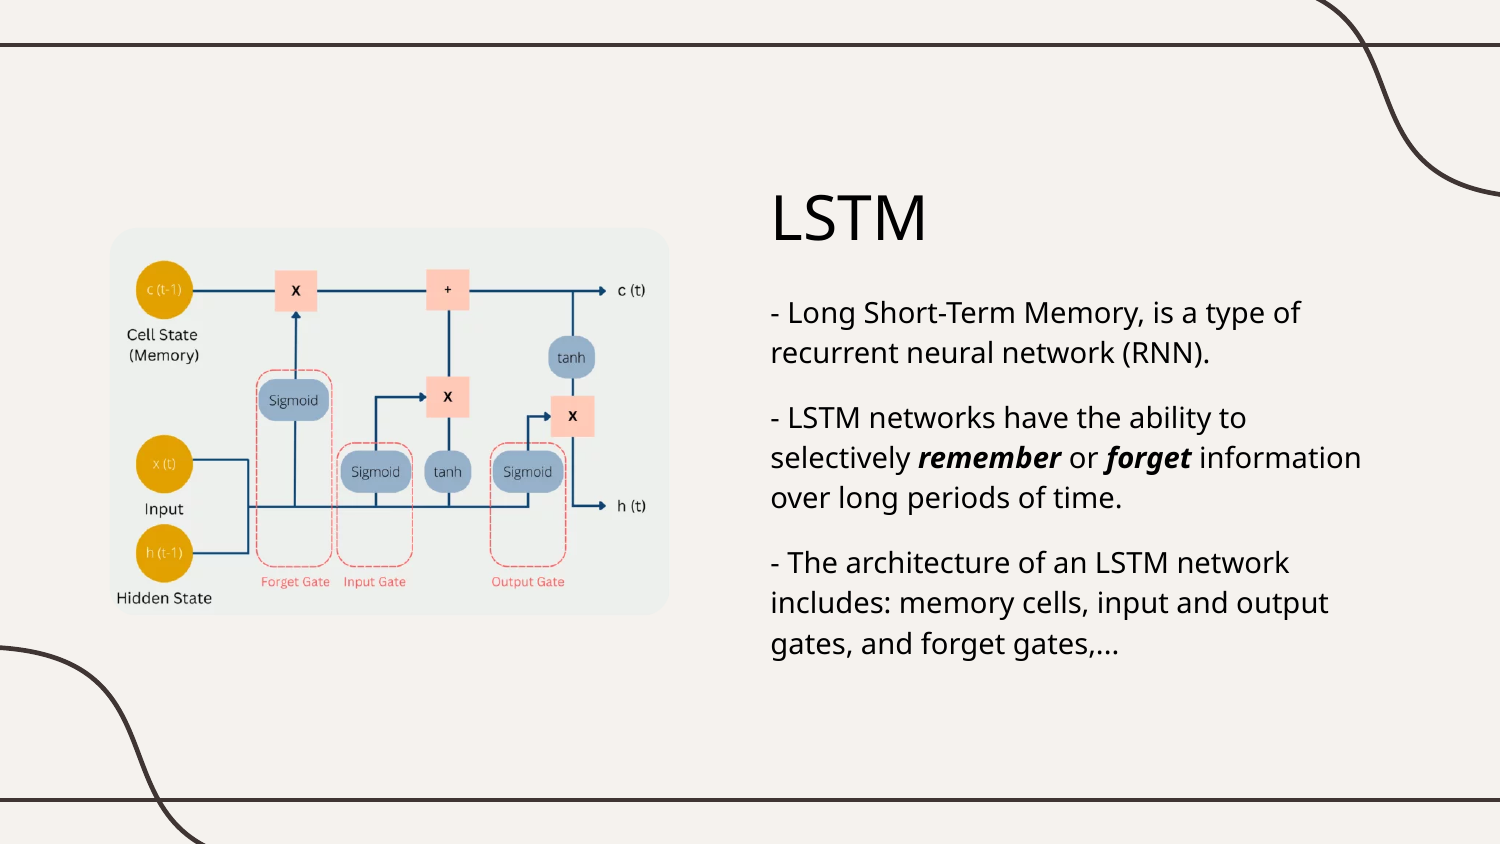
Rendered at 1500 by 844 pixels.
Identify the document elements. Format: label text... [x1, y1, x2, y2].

picture [109, 227, 671, 617]
subtitle - Long Short-Term Memory, is a type of recurrent neural network (RNN). - LSTM networks have the ability to selectively remember or forget information over long periods of time. - The architecture of an LSTM network includes: memory cells, input and output gates, and forget gates,... [755, 273, 1390, 698]
title LSTM [755, 162, 1457, 257]
